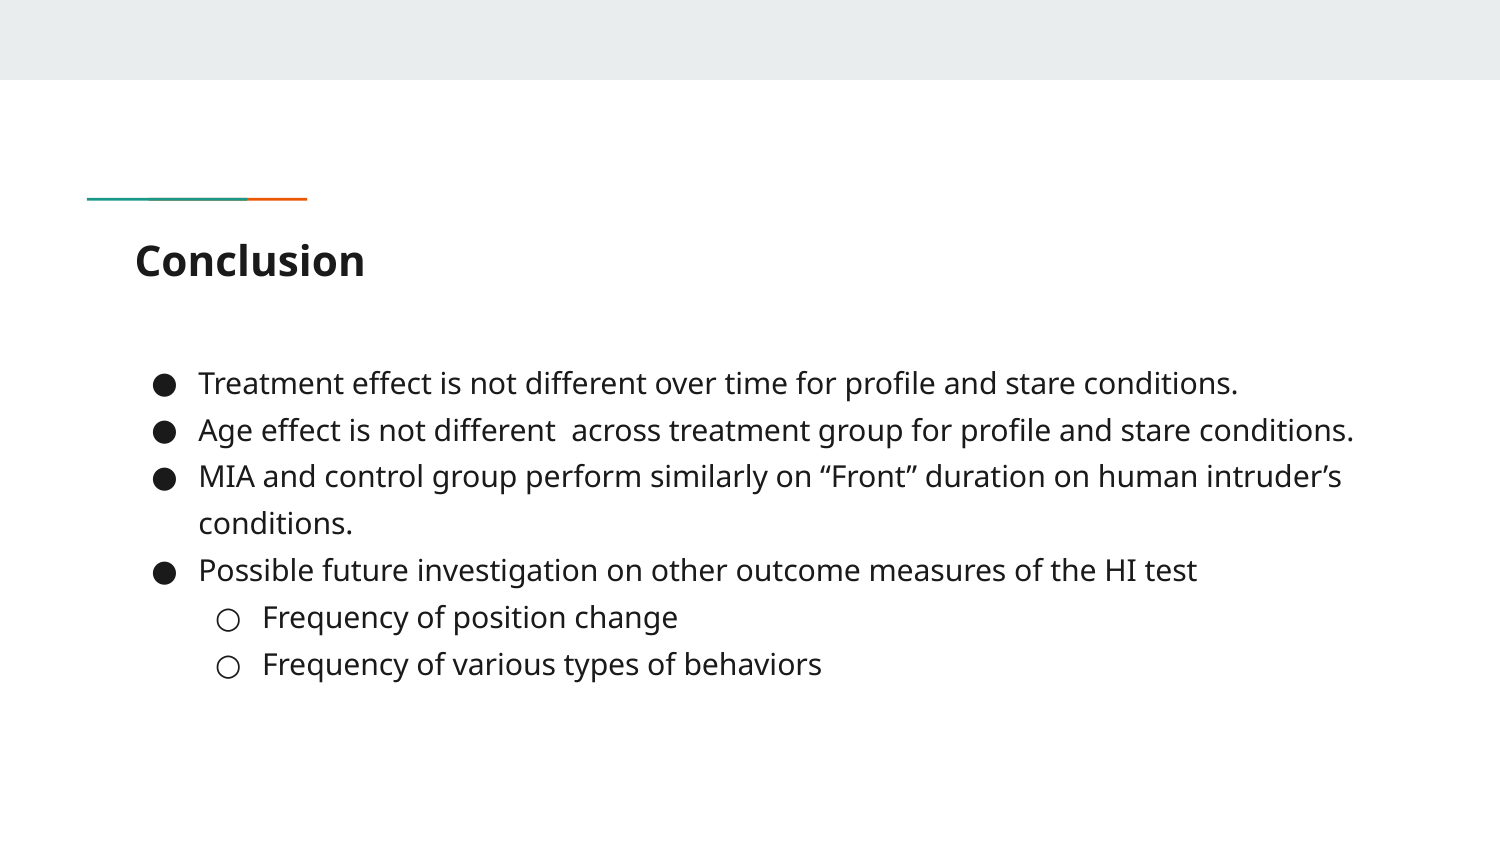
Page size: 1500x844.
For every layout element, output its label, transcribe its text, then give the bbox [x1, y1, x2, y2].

list Treatment effect is not different over time for profile and stare conditions. Age effect is not different across treatment group for profile and stare conditions. MIA and control group perform similarly on “Front” duration on human intruder’s conditions. Possible future investigation on other outcome measures of the HI test Frequency of position change Frequency of various types of behaviors [119, 341, 1381, 712]
title Conclusion [119, 216, 1381, 305]
